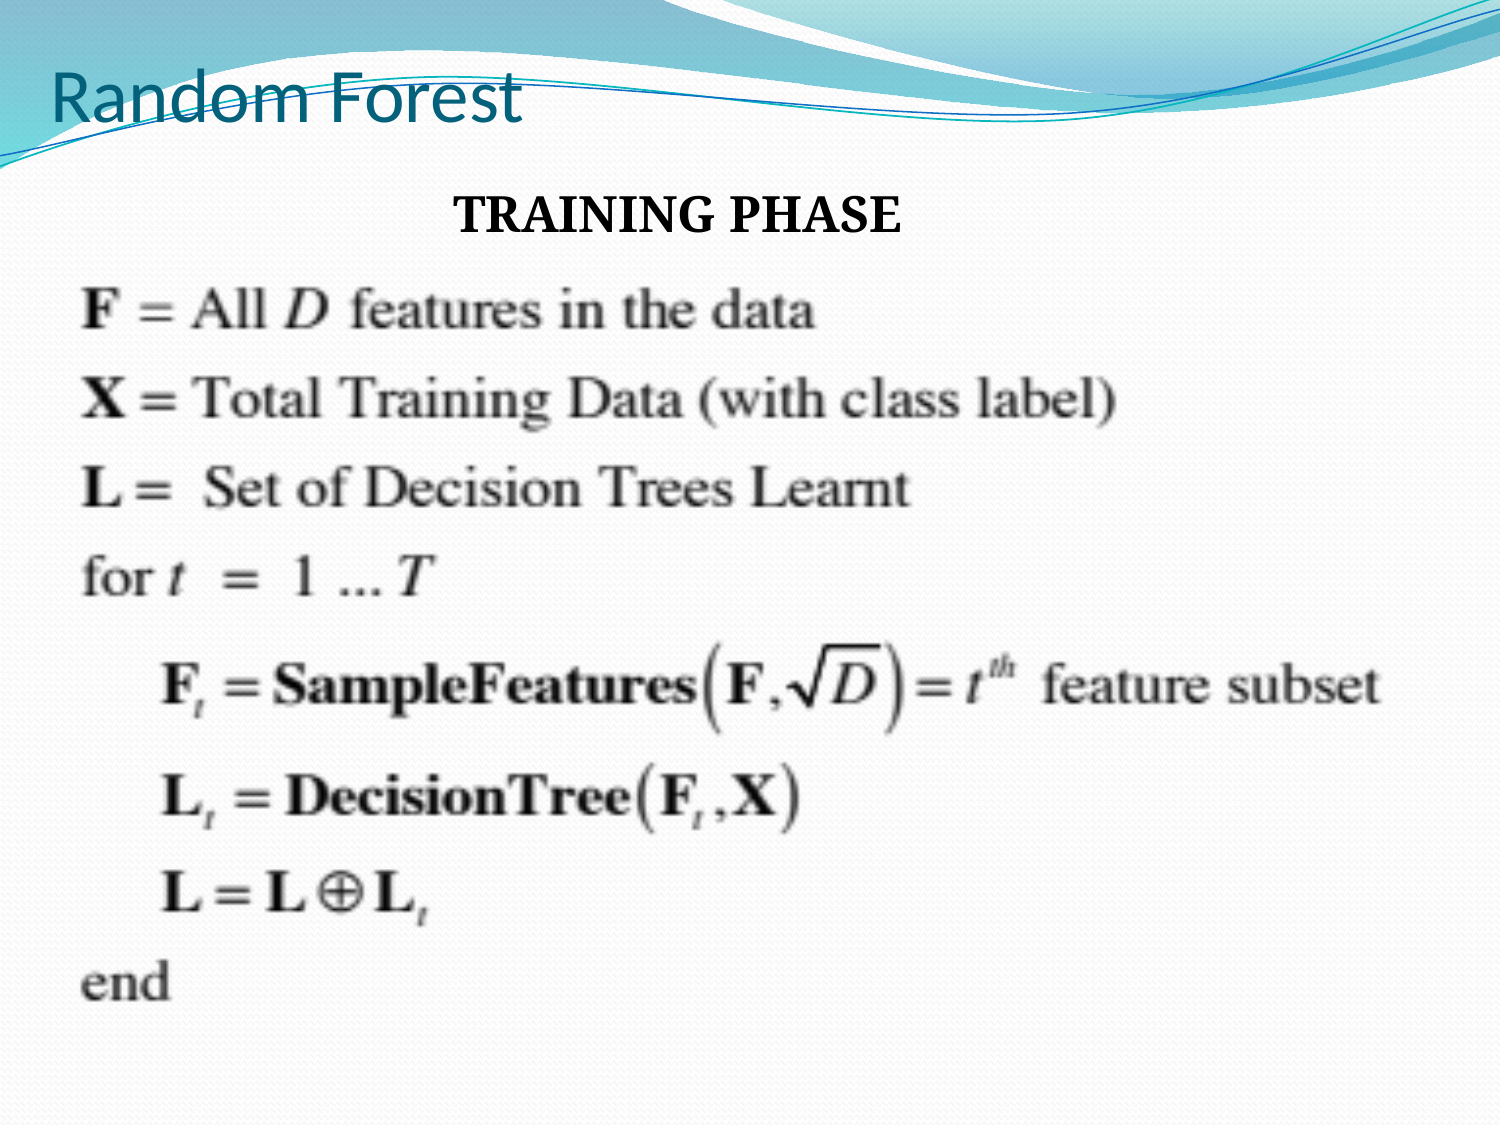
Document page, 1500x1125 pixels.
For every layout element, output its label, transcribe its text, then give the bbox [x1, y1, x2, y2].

text_box TRAINING PHASE [438, 174, 917, 250]
title Random Forest [50, 37, 1328, 138]
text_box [74, 274, 1387, 1009]
